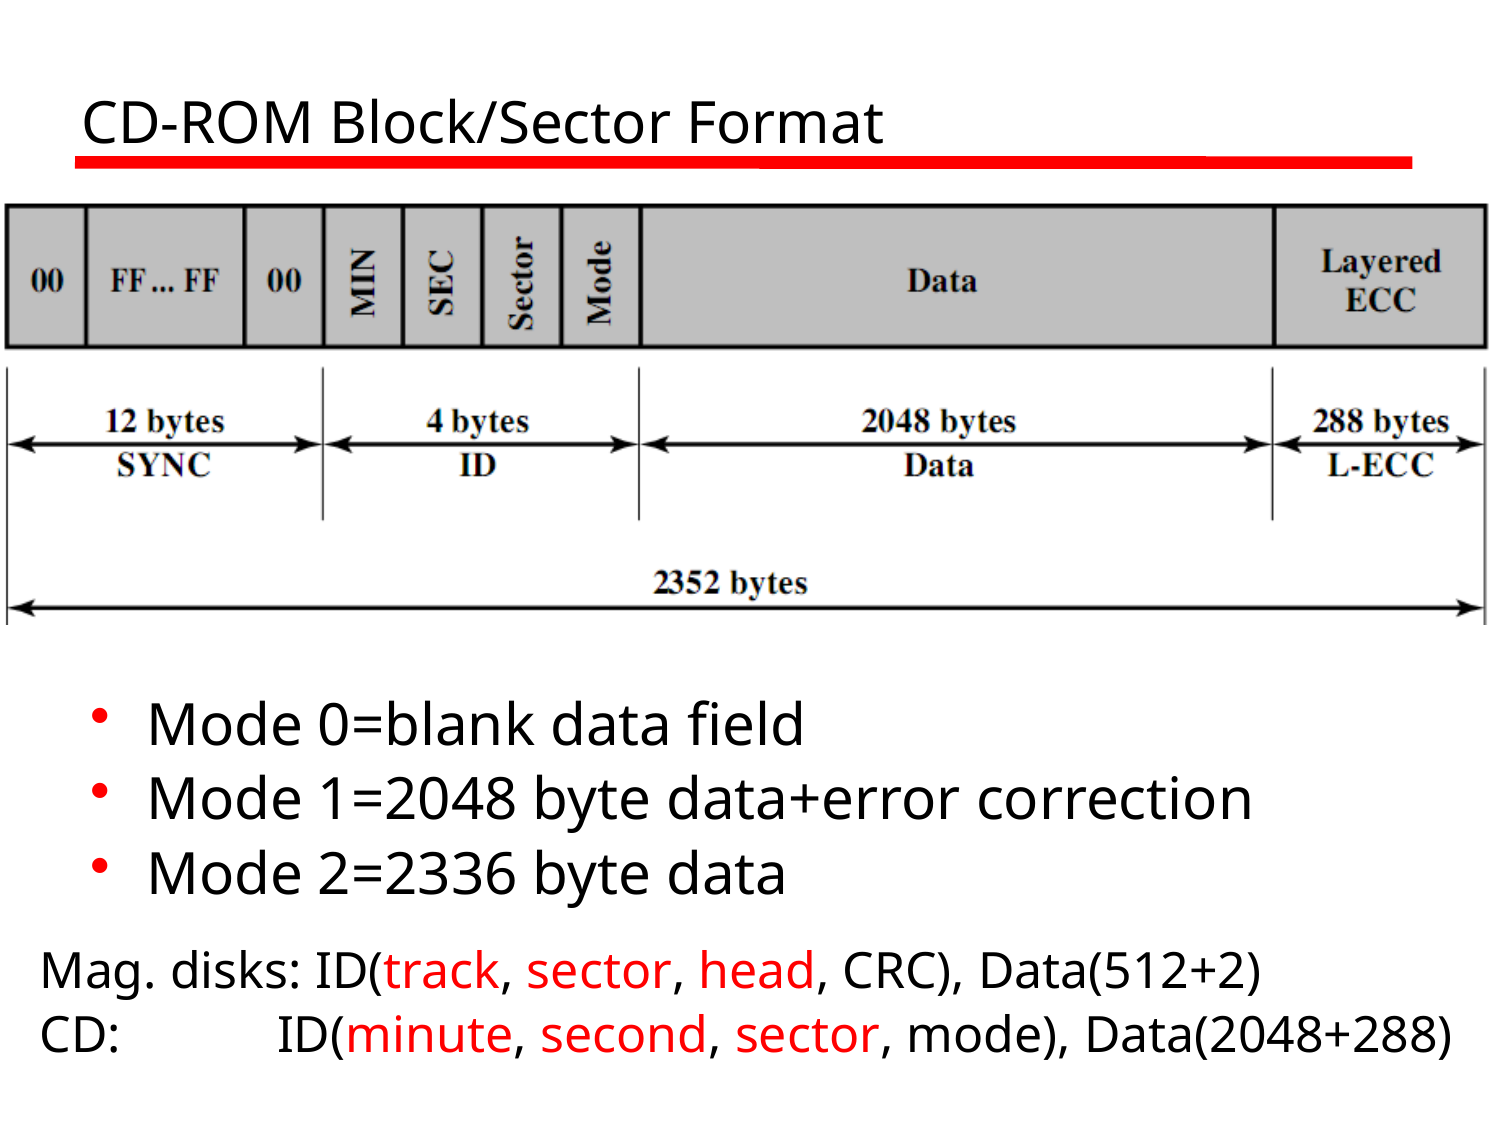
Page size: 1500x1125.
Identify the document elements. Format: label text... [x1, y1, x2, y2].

title CD-ROM Block/Sector Format [66, 24, 1413, 163]
text_box Mag. disks: ID(track, sector, head, CRC), Data(512+2) CD: ID(minute, second, sector, mode), Data(2048+288) [24, 937, 1500, 1063]
picture [0, 199, 1492, 626]
list Mode 0=blank data field Mode 1=2048 byte data+error correction Mode 2=2336 byte data [75, 687, 1417, 925]
